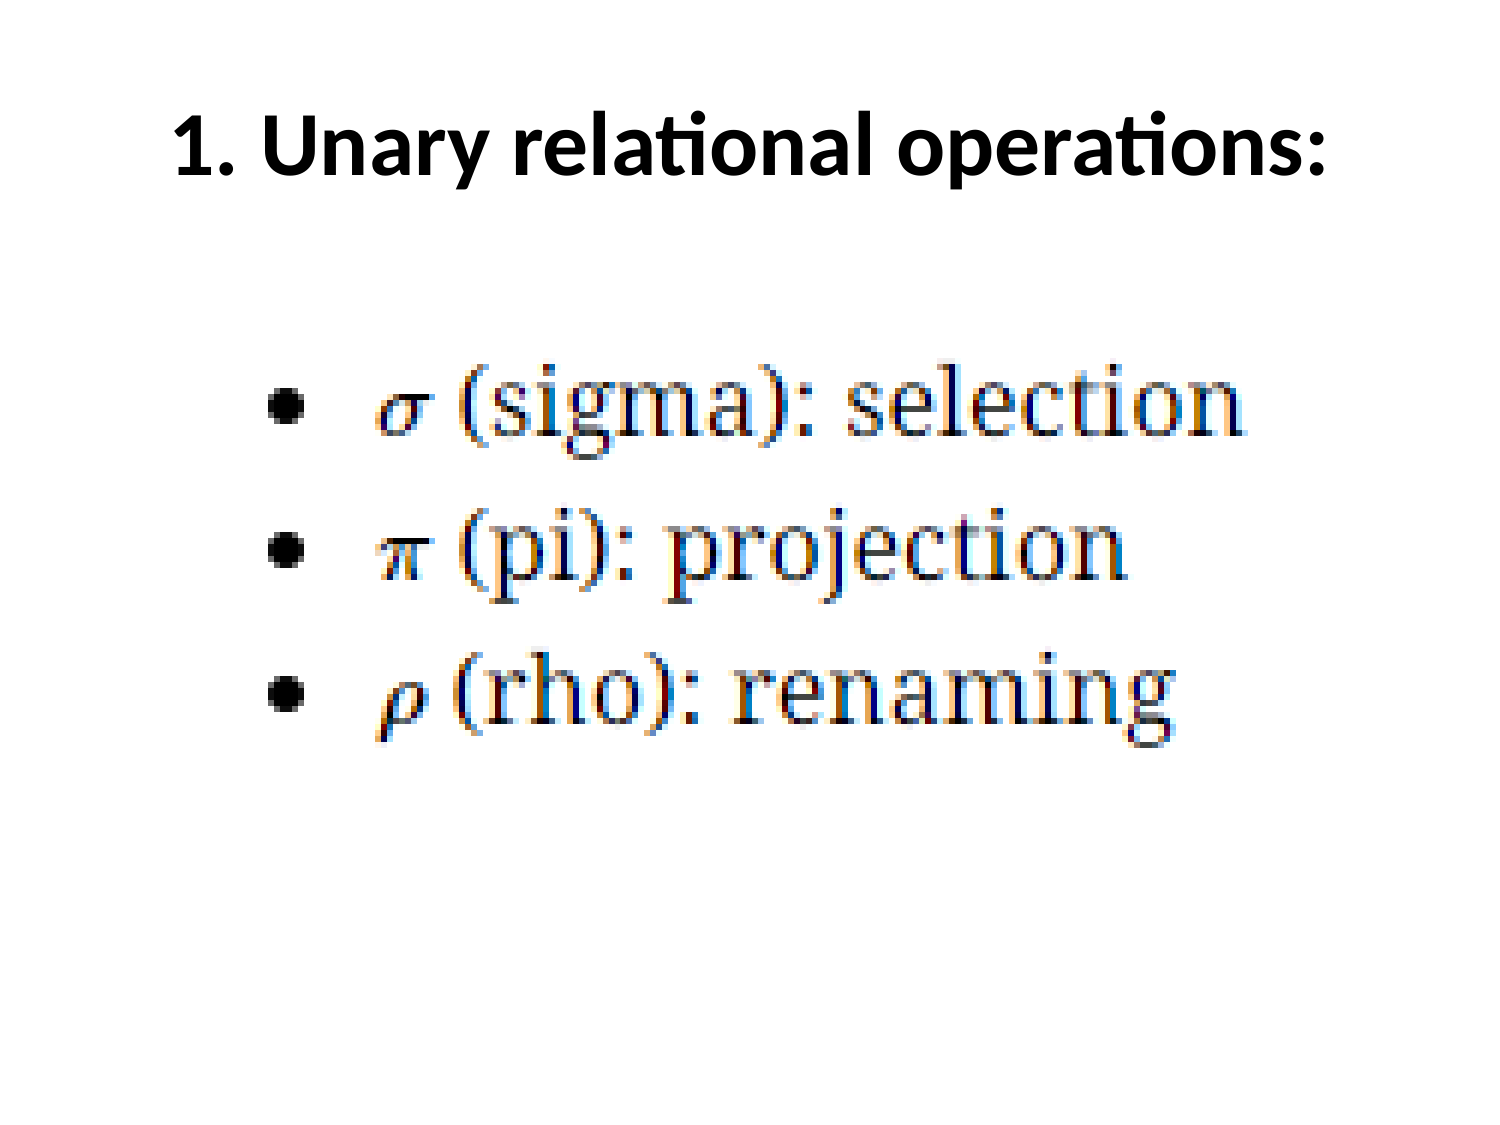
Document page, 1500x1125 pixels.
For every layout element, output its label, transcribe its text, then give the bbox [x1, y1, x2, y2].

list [124, 299, 1356, 838]
title 1. Unary relational operations: [75, 45, 1425, 233]
